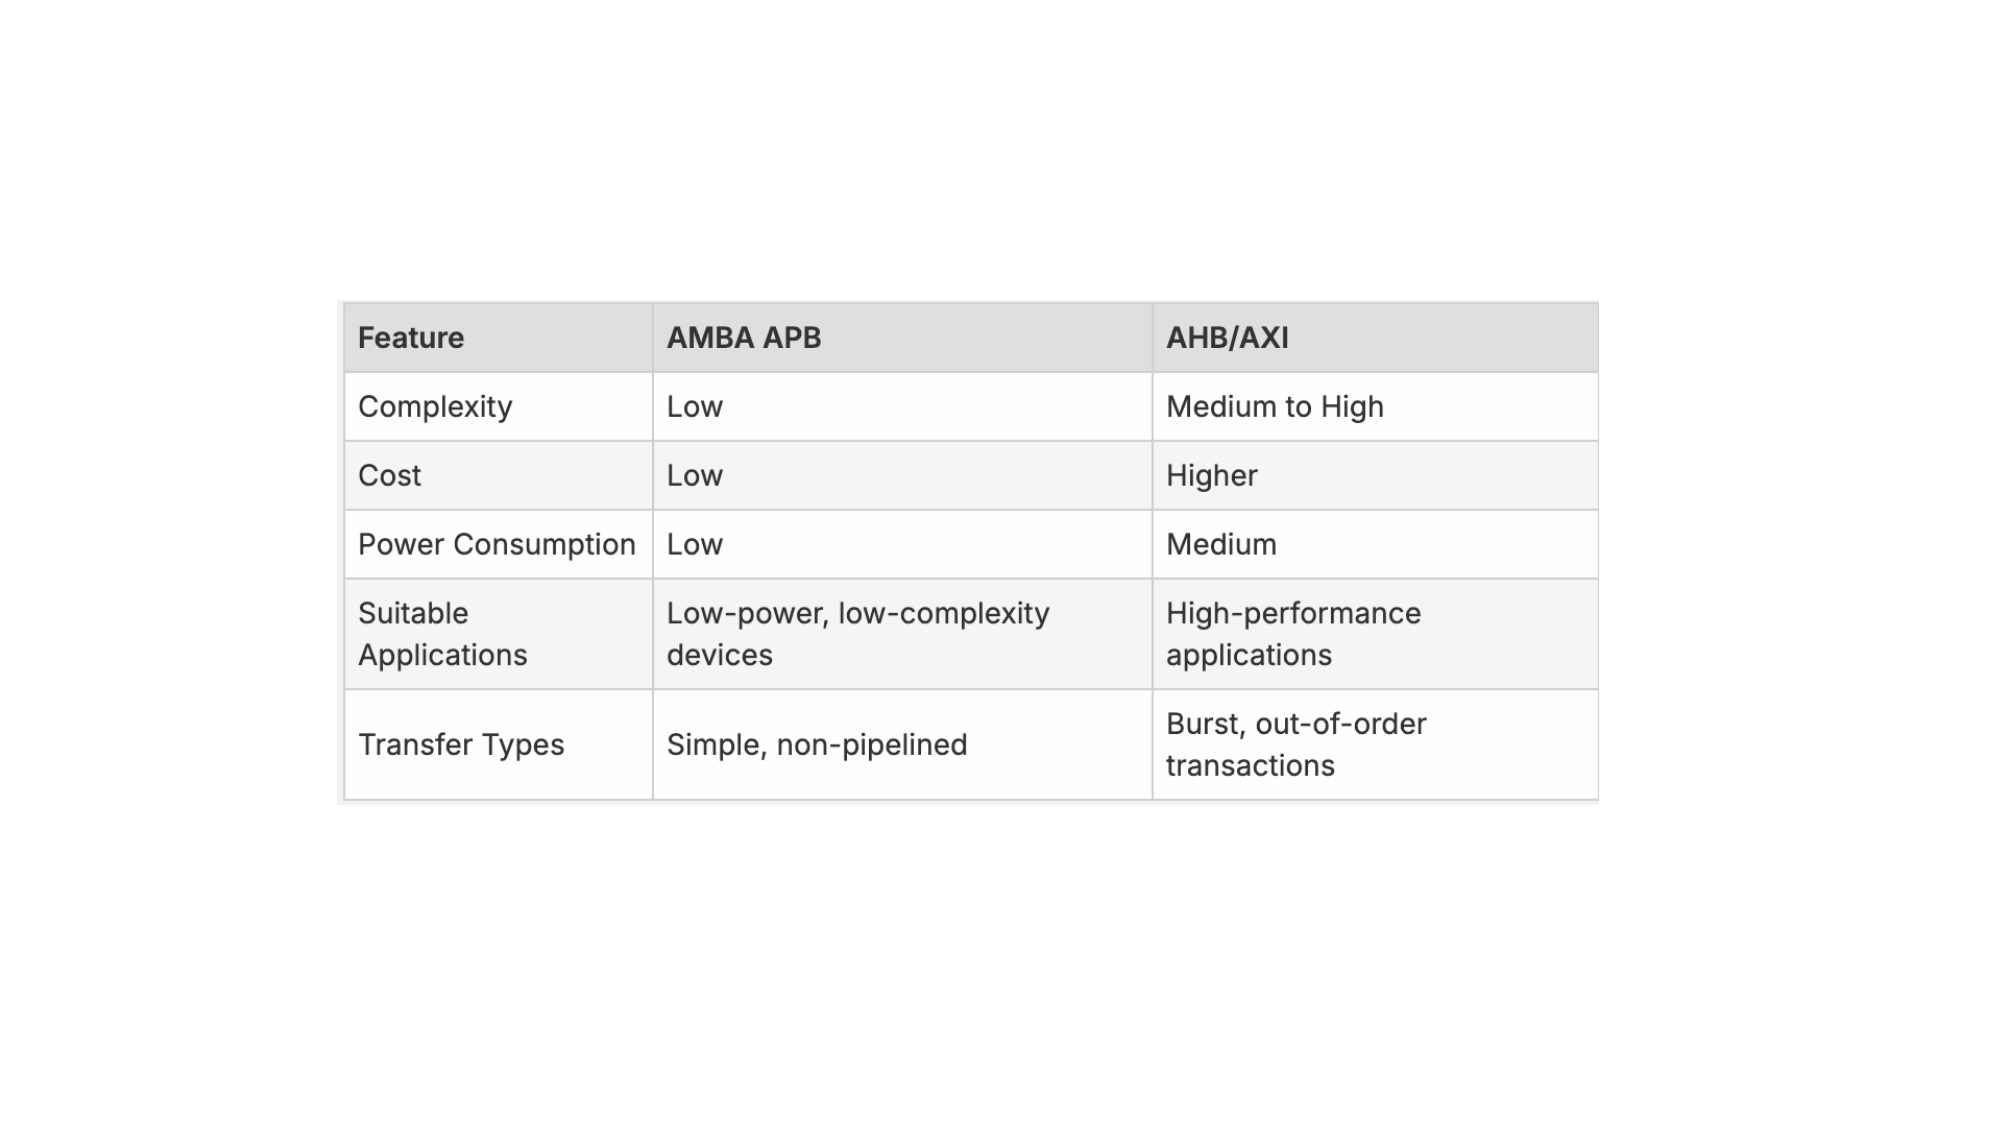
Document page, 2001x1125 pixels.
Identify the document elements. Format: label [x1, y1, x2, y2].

picture [337, 300, 1599, 806]
